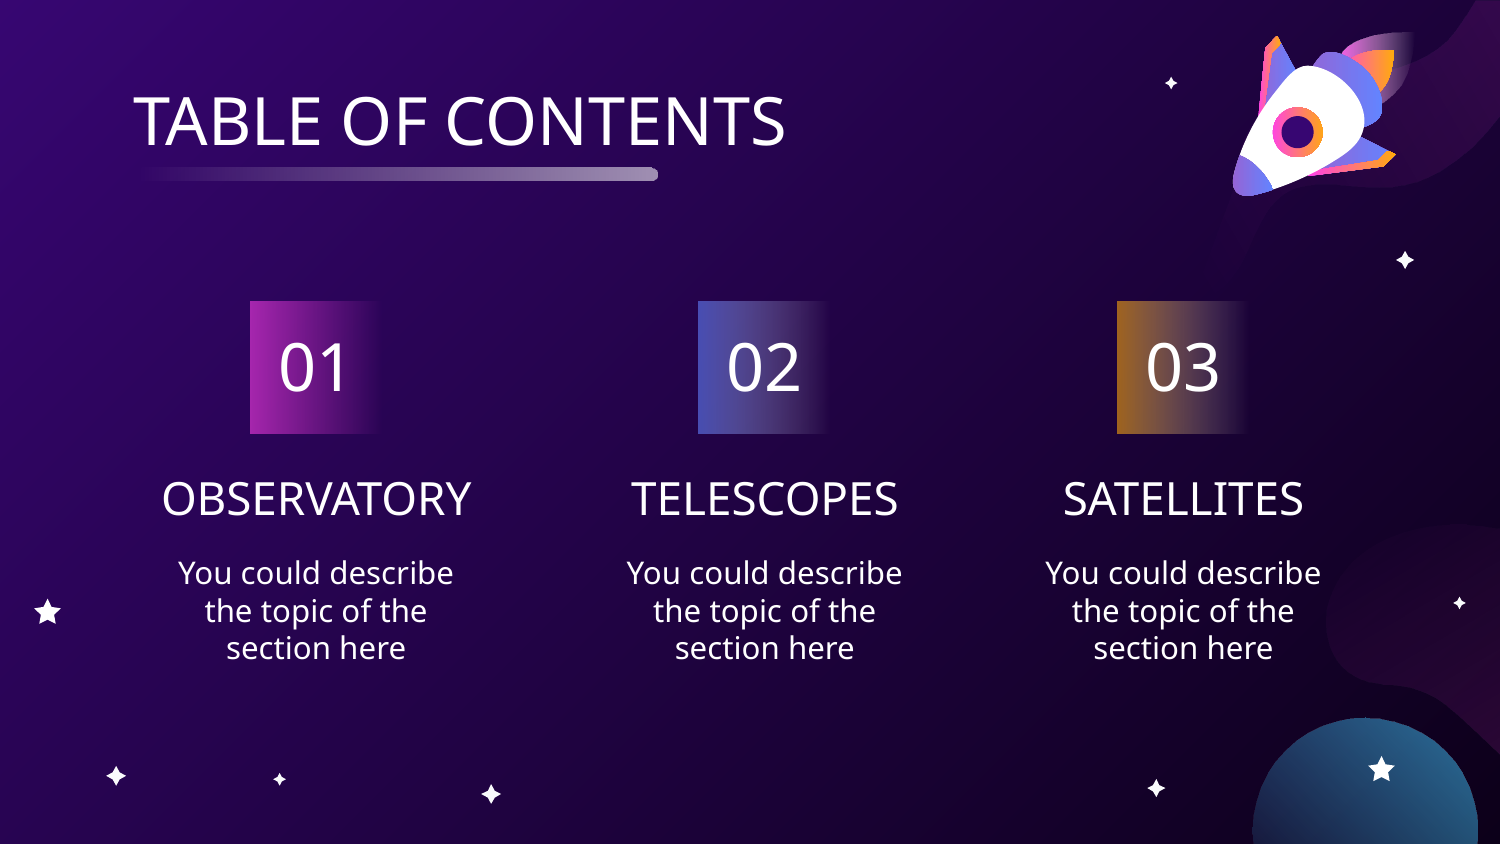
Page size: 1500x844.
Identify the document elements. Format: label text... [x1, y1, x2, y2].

subtitle You could describe the topic of the section here [135, 538, 498, 685]
title 03 [1117, 301, 1250, 434]
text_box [1231, 29, 1415, 198]
subtitle SATELLITES [1002, 452, 1365, 538]
text_box [135, 167, 657, 181]
subtitle OBSERVATORY [135, 452, 498, 538]
subtitle You could describe the topic of the section here [584, 538, 946, 685]
title 02 [698, 301, 831, 434]
title 01 [250, 301, 383, 434]
subtitle TELESCOPES [584, 452, 946, 538]
title TABLE OF CONTENTS [118, 63, 1226, 161]
subtitle You could describe the topic of the section here [1002, 538, 1365, 685]
